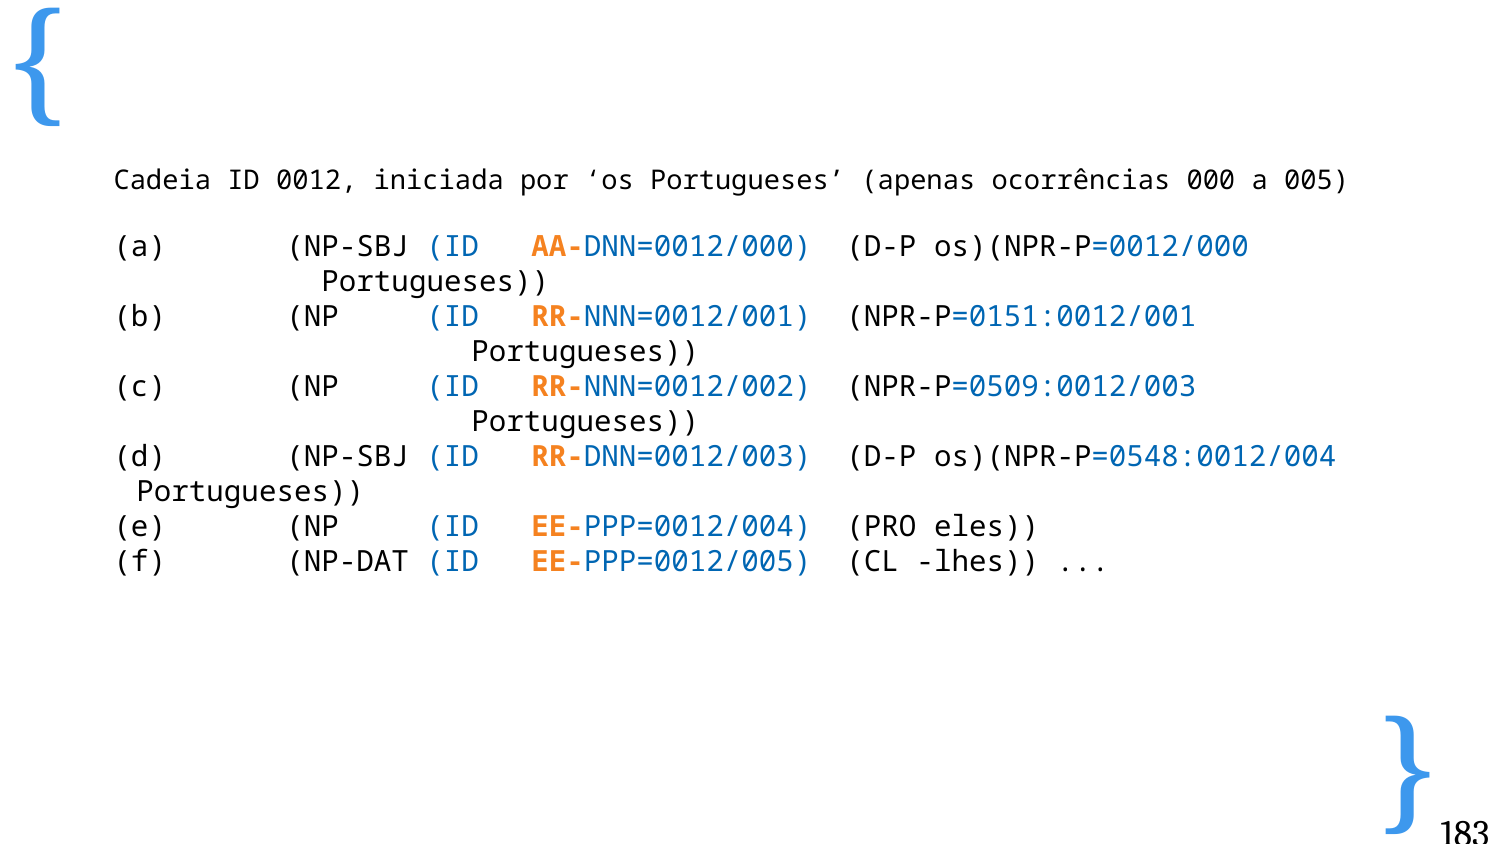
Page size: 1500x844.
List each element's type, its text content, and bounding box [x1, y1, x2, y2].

text_box Cadeia ID 0012, iniciada por ‘os Portugueses’ (apenas ocorrências 000 a 005) (a) (NP-SBJ (ID H-AA-DNN=0012/000) (D-P os)(NPR-P=0012/000 Portugueses)) (b) (NP (ID M-RR-NNN=0012/001) (NPR-P=0151:0012/001 Portugueses)) (c) (NP (ID M-RR-NNN=0012/002) (NPR-P=0509:0012/003 Portugueses)) (d) (NP-SBJ (ID M-RR-DNN=0012/003) (D-P os)(NPR-P=0548:0012/004 Portugueses)) (e) (NP (ID M-EE-PPP=0012/004) (PRO eles)) (f) (NP-DAT (ID M-EE-PPP=0012/005) (CL -lhes)) ... [83, 209, 1453, 530]
text_box 183 [1440, 808, 1495, 832]
